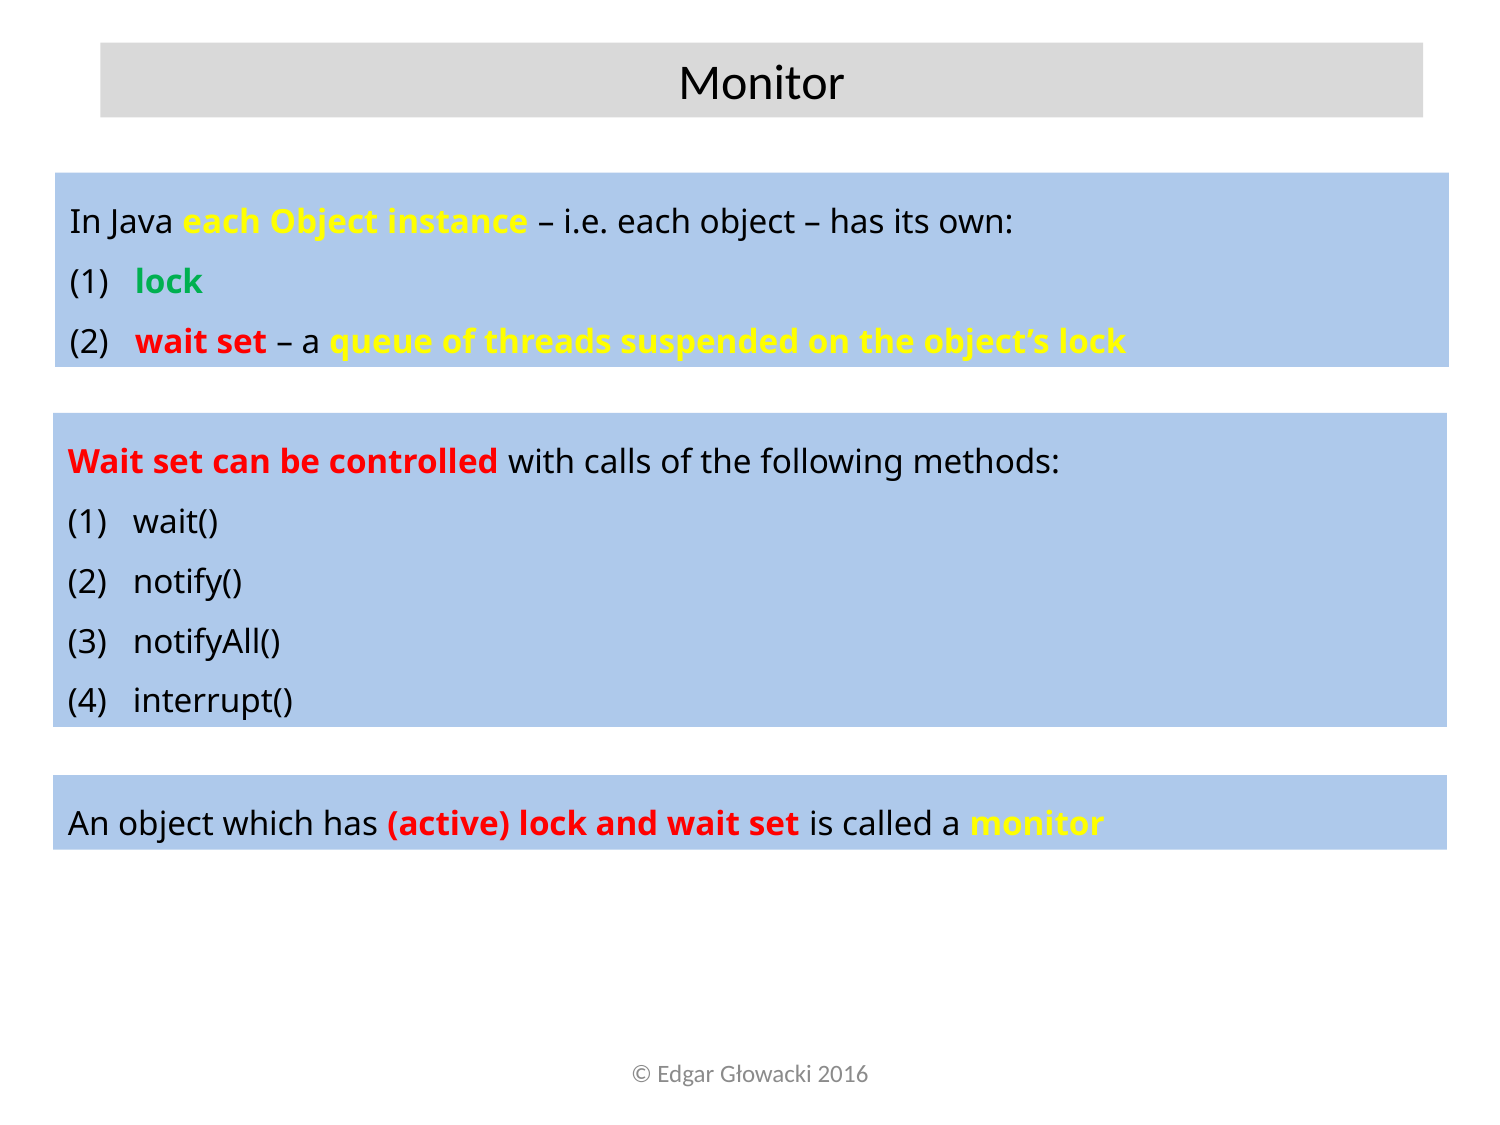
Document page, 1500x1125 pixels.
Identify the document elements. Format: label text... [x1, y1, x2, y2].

text_box Monitor [100, 42, 1424, 118]
footer © Edgar Głowacki 2016 [512, 1042, 988, 1103]
text_box Wait set can be controlled with calls of the following methods: wait() notify() notifyAll() interrupt() [53, 412, 1447, 727]
text_box An object which has (active) lock and wait set is called a monitor [53, 775, 1447, 850]
text_box In Java each Object instance – i.e. each object – has its own: lock wait set – a queue of threads suspended on the object’s lock [55, 172, 1449, 367]
